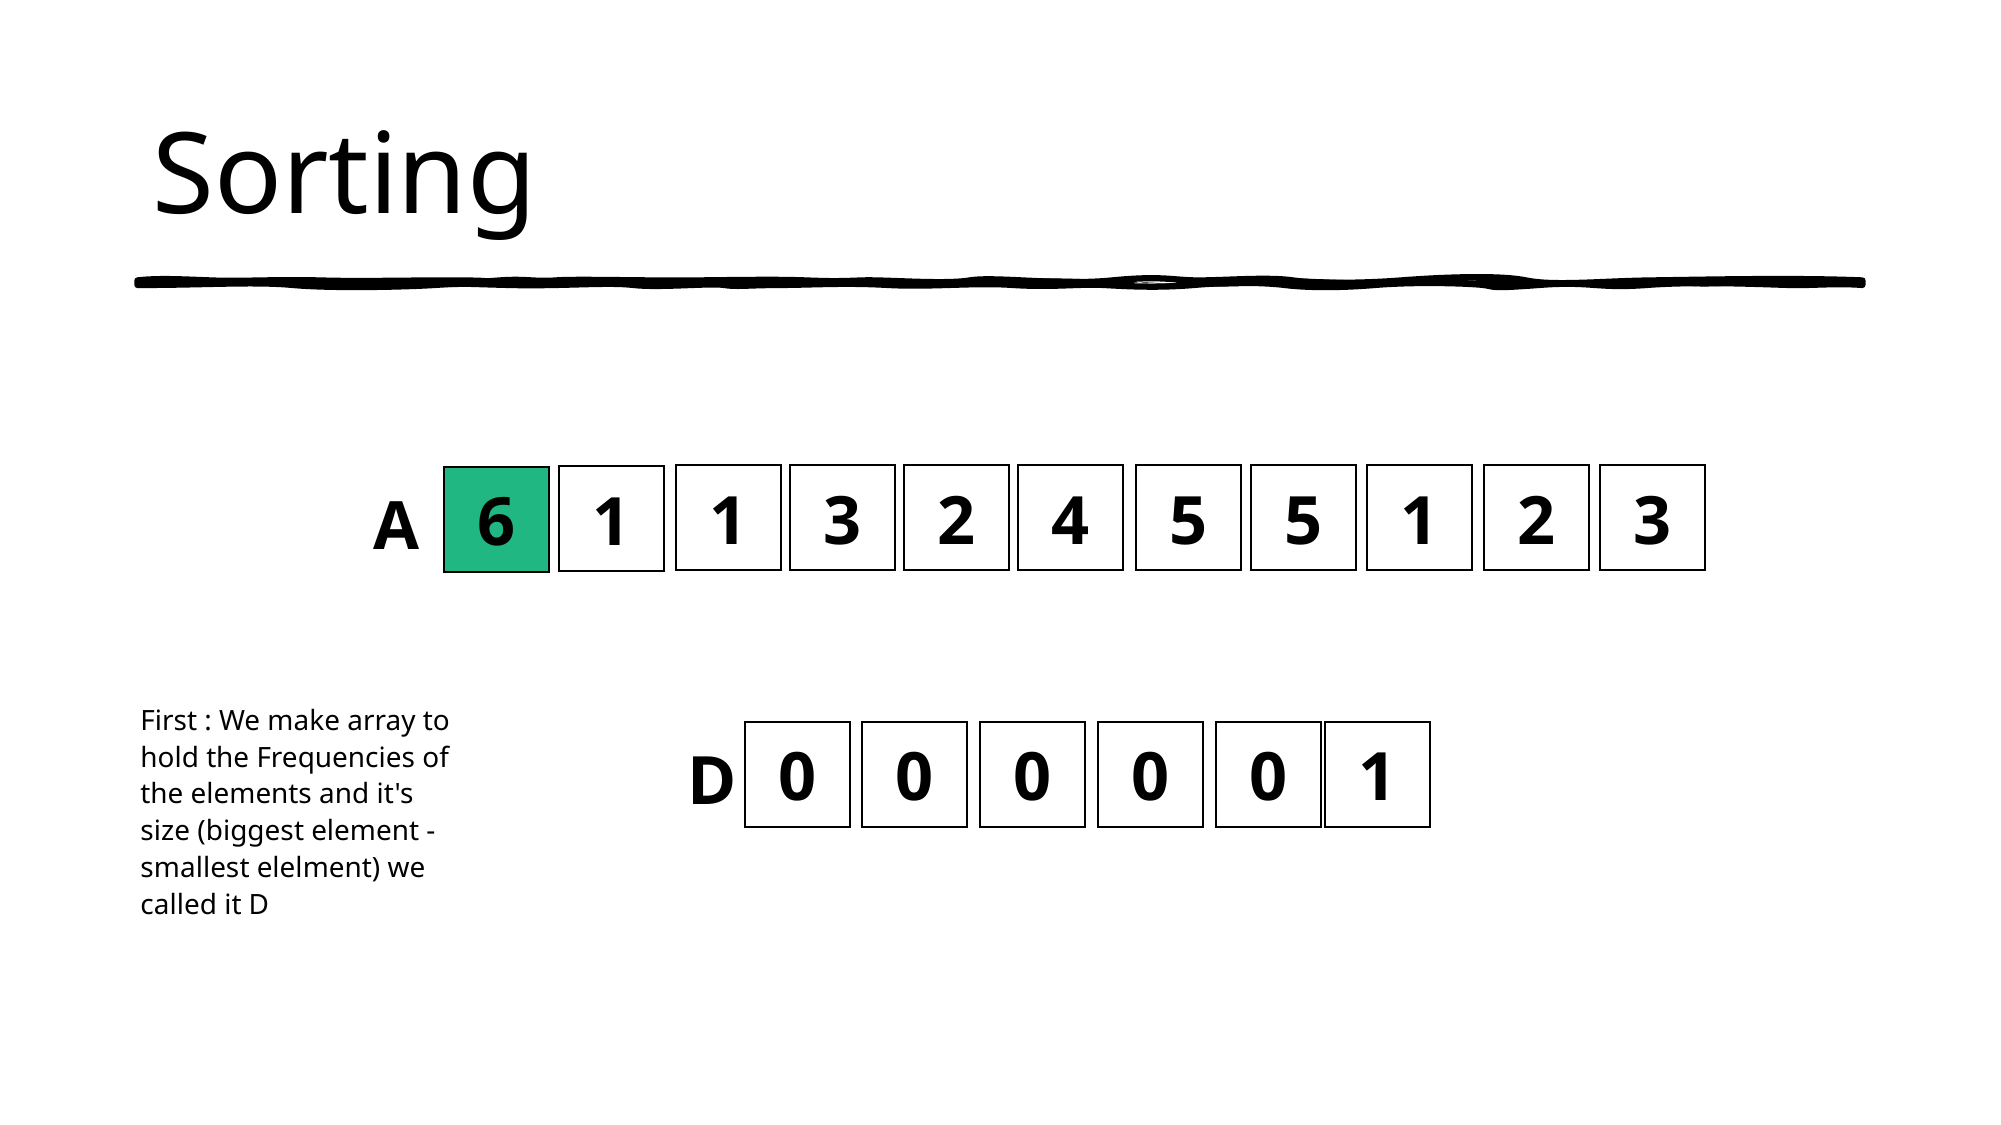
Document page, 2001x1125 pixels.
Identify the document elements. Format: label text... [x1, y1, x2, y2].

text_box 3 [789, 464, 896, 571]
text_box D [672, 730, 746, 826]
text_box 2 [903, 464, 1010, 571]
text_box 1 [1366, 464, 1473, 571]
text_box 4 [1017, 464, 1124, 571]
title Sorting [137, 59, 1863, 278]
text_box 5 [1135, 464, 1242, 571]
text_box 0 [744, 721, 851, 828]
text_box 5 [1250, 464, 1357, 571]
list First : We make array to hold the Frequencies of the elements and it's size (biggest element -smallest elelment) we called it D [125, 691, 480, 938]
text_box 0 [1215, 721, 1322, 828]
text_box 3 [1599, 464, 1706, 571]
text_box 1 [1324, 721, 1431, 828]
text_box 2 [1483, 464, 1590, 571]
text_box A [359, 475, 432, 571]
text_box 1 [558, 465, 665, 572]
text_box 0 [861, 721, 968, 828]
text_box 1 [675, 464, 782, 571]
text_box 0 [979, 721, 1086, 828]
text_box 0 [1097, 721, 1204, 828]
text_box 6 [443, 466, 550, 573]
